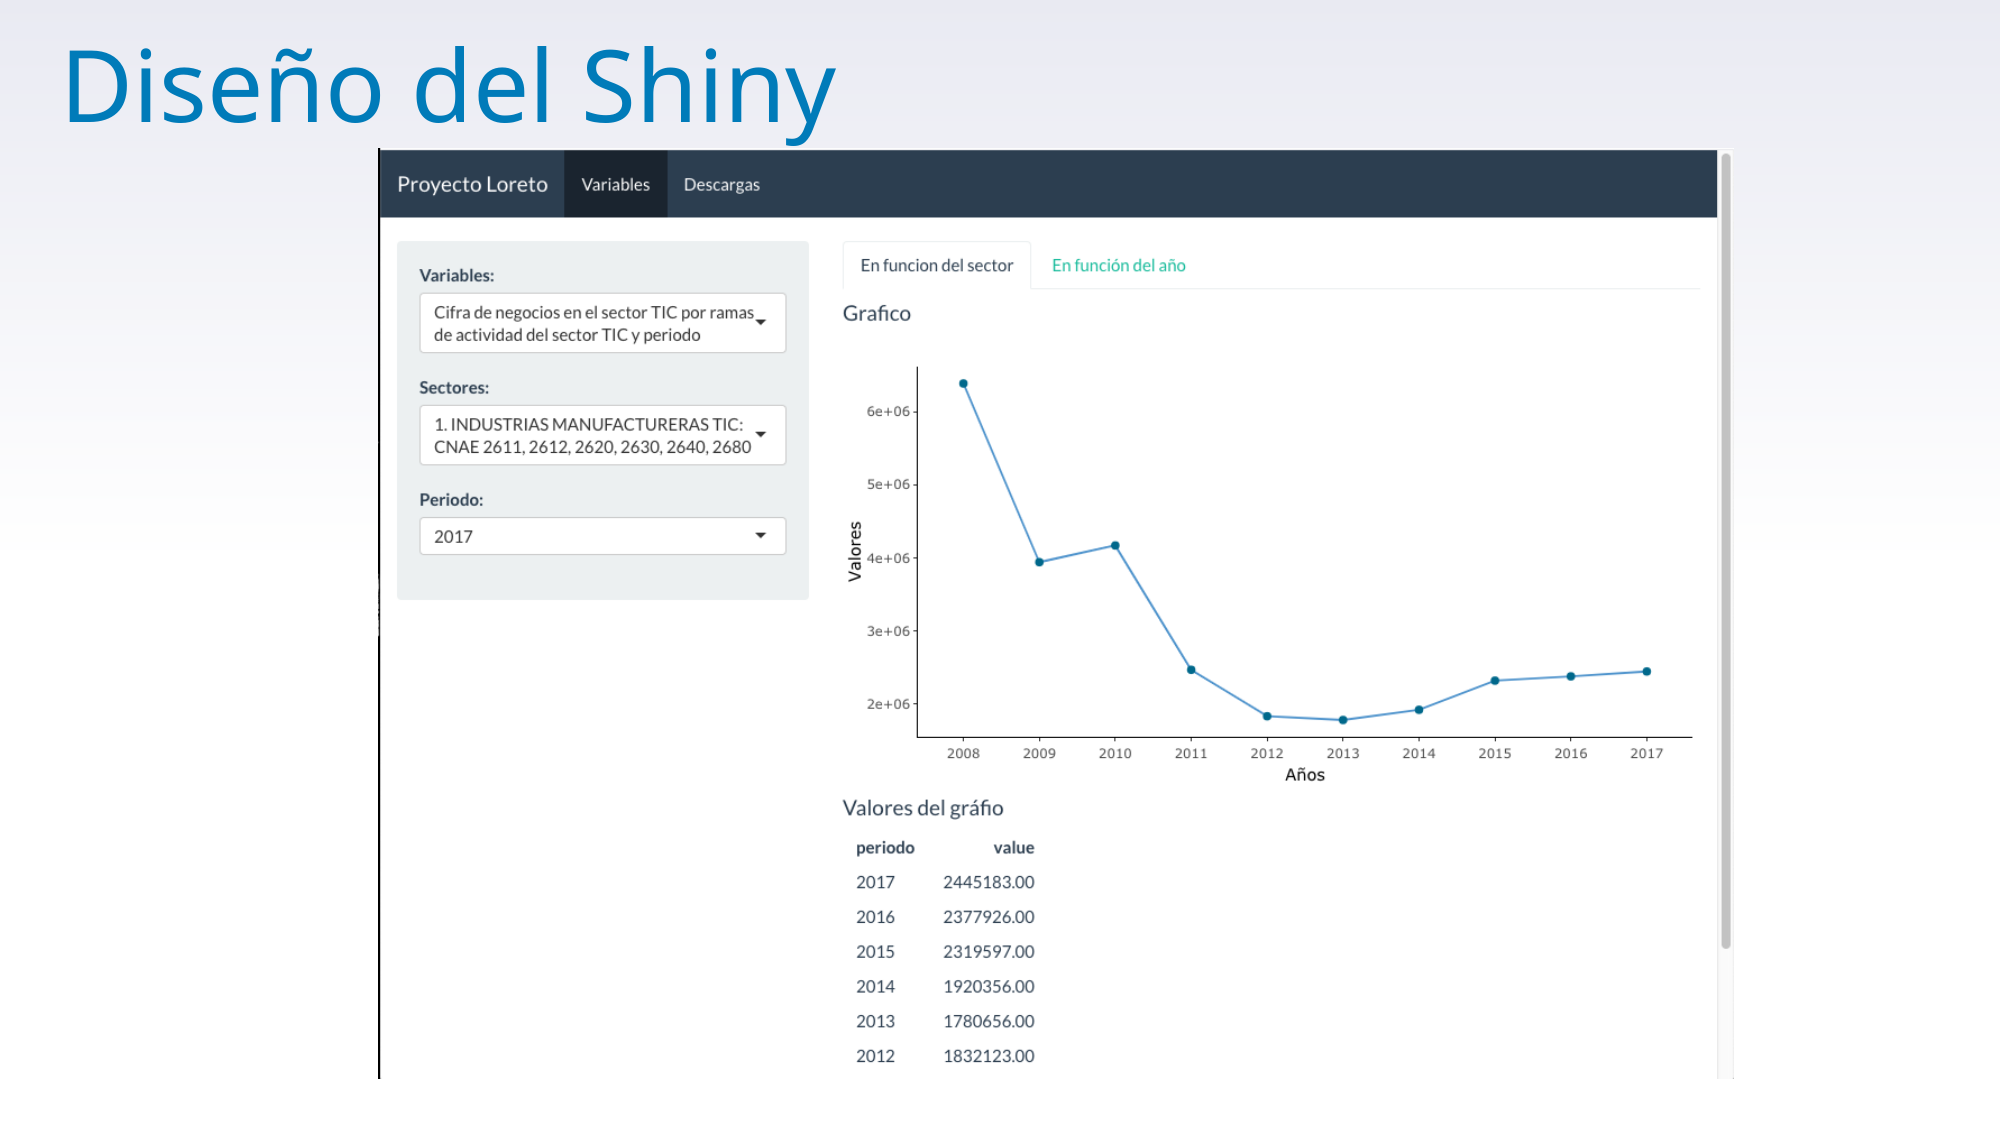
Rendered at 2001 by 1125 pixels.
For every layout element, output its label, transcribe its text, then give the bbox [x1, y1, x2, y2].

title Diseño del Shiny [60, 45, 1295, 283]
picture [378, 147, 1734, 1080]
